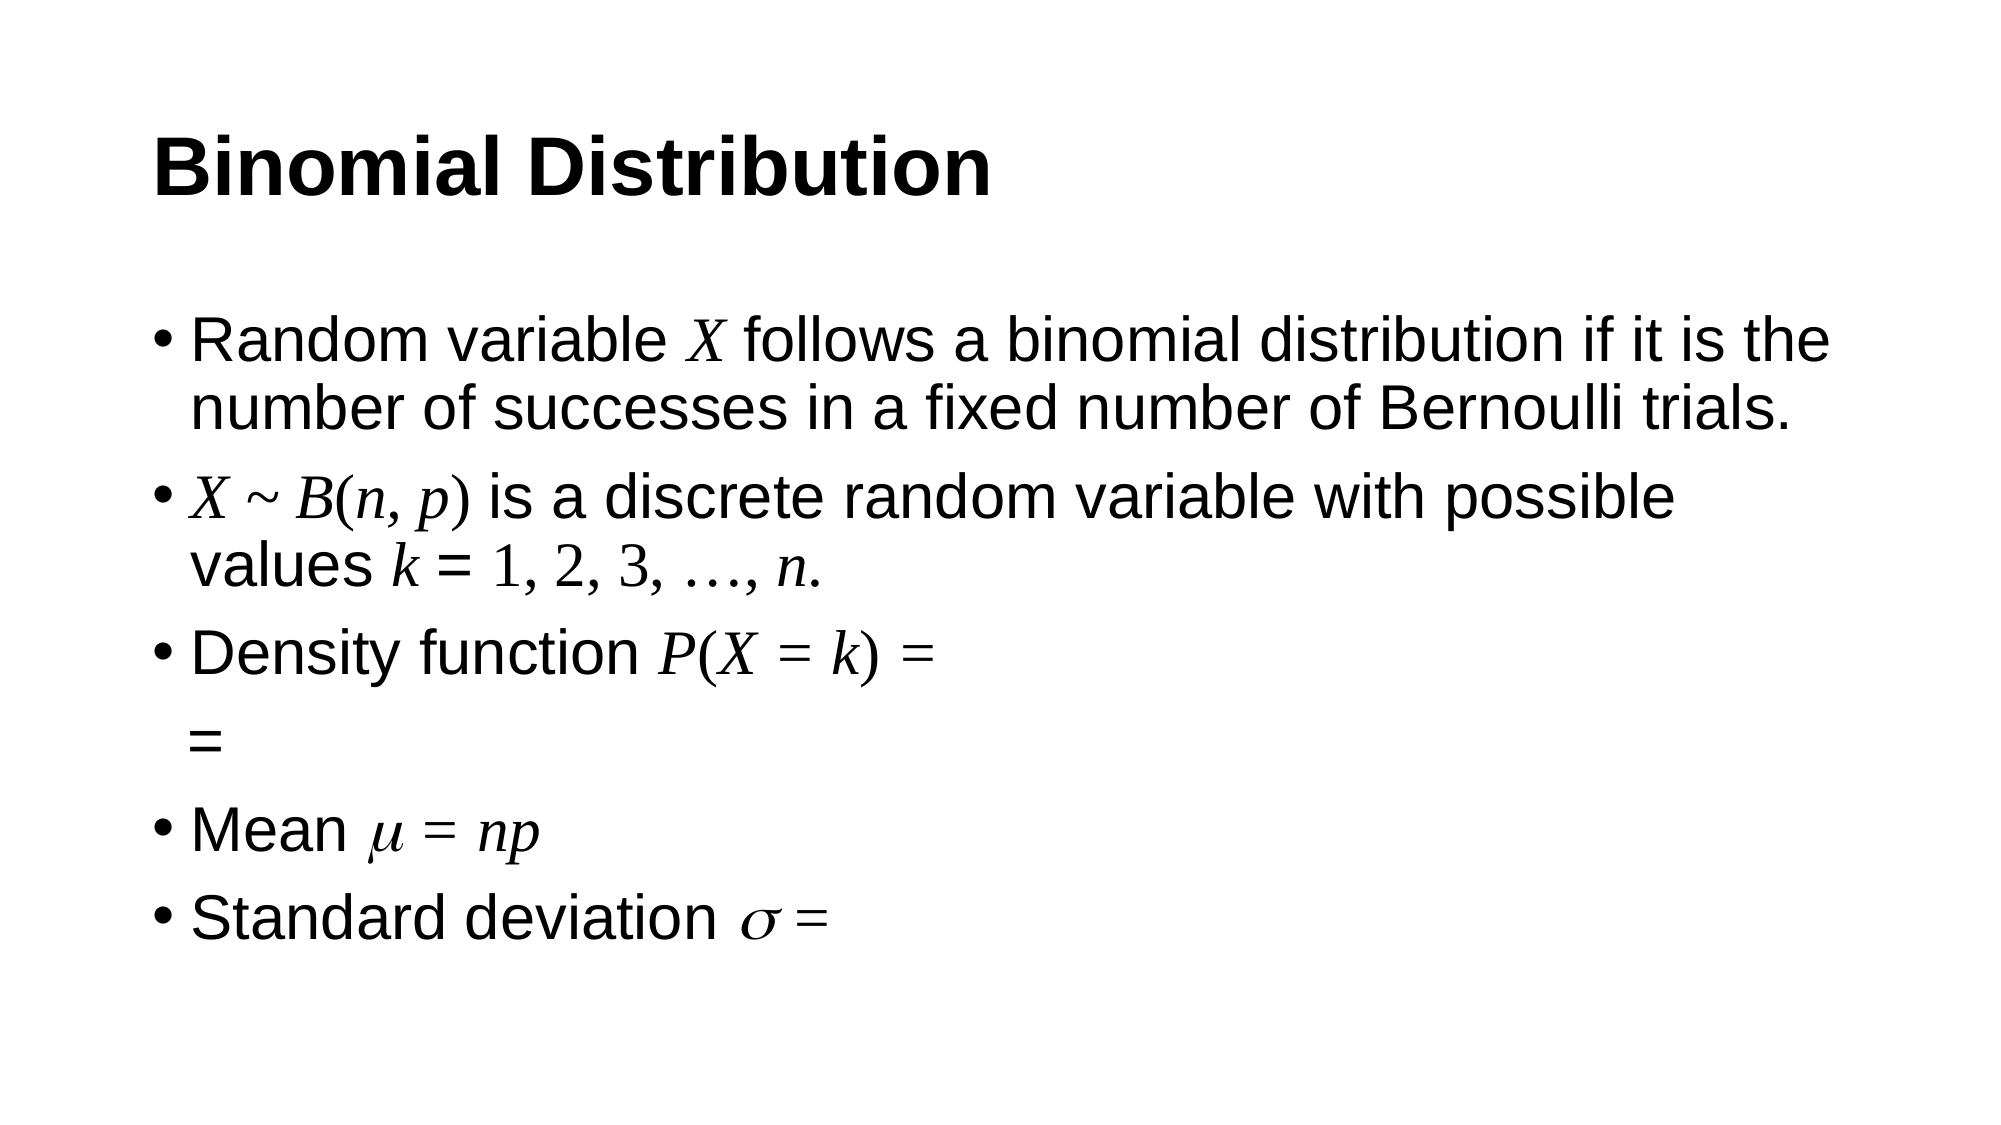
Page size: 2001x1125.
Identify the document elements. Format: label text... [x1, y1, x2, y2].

title Binomial Distribution [137, 59, 1863, 278]
